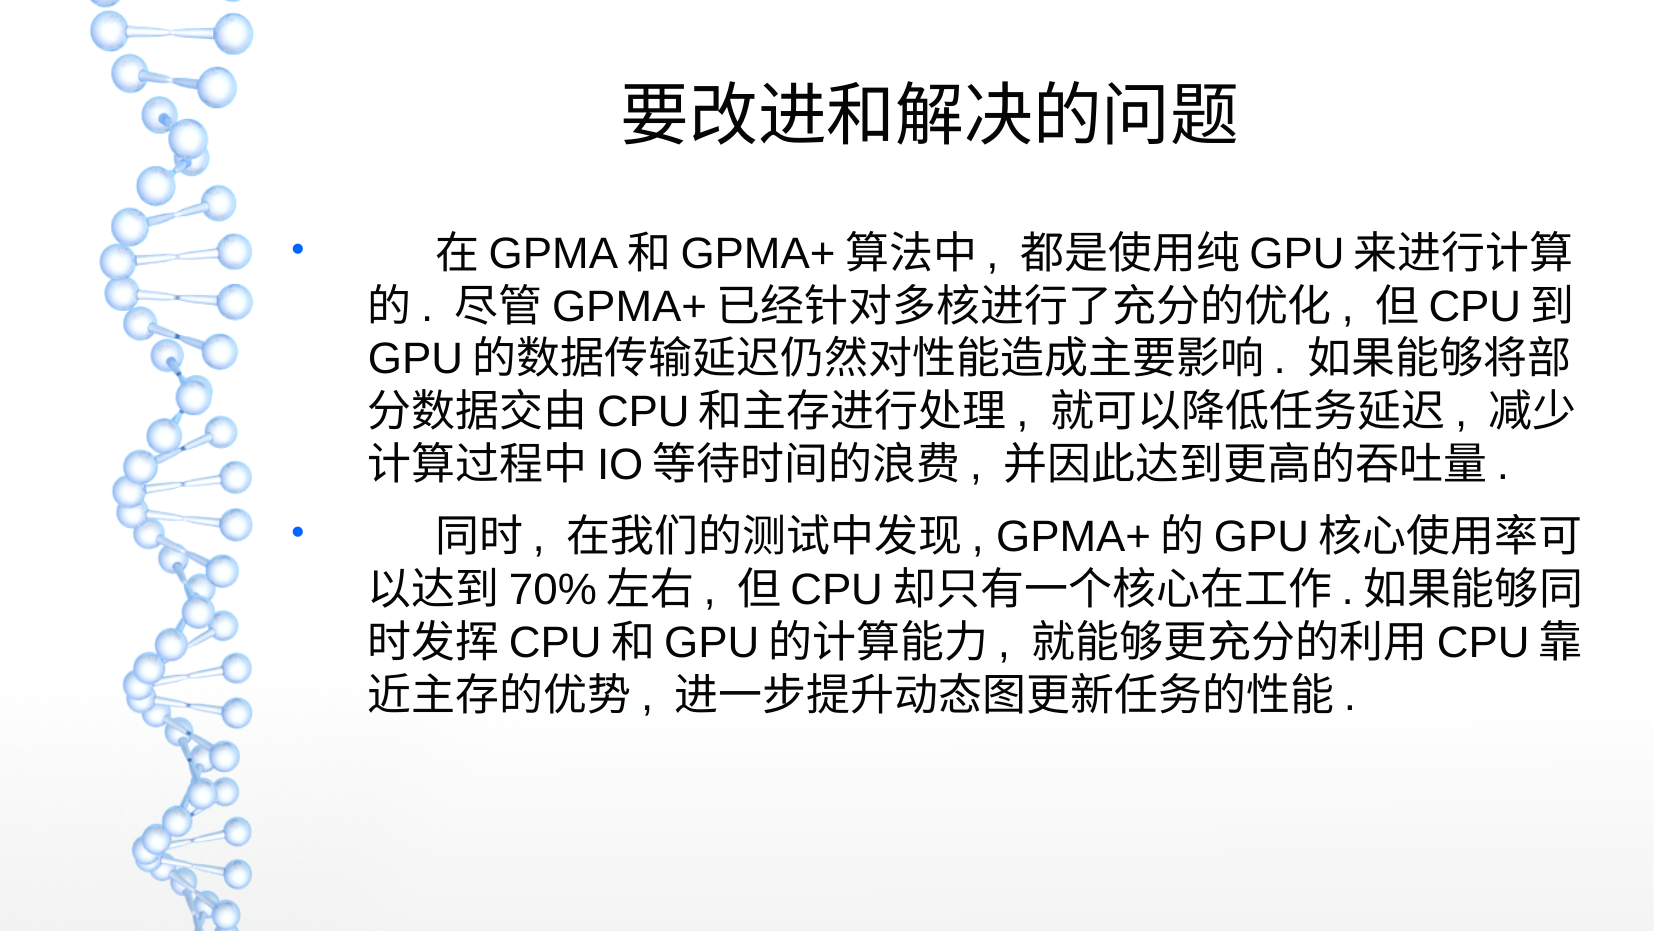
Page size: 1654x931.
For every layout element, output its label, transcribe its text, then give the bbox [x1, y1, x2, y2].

text_box 在GPMA和GPMA+算法中, 都是使用纯GPU来进行计算的. 尽管GPMA+已经针对多核进行了充分的优化, 但CPU到GPU的数据传输延迟仍然对性能造成主要影响. 如果能够将部分数据交由CPU和主存进行处理, 就可以降低任务延迟, 减少计算过程中IO等待时间的浪费, 并因此达到更高的吞吐量. 同时, 在我们的测试中发现, GPMA+的GPU核心使用率可以达到70%左右, 但CPU却只有一个核心在工作.如果能够同时发挥CPU和GPU的计算能力, 就能够更充分的利用CPU靠近主存的优势, 进一步提升动态图更新任务的性能. [265, 224, 1595, 764]
picture [0, 0, 1654, 931]
text_box 要改进和解决的问题 [265, 35, 1595, 189]
